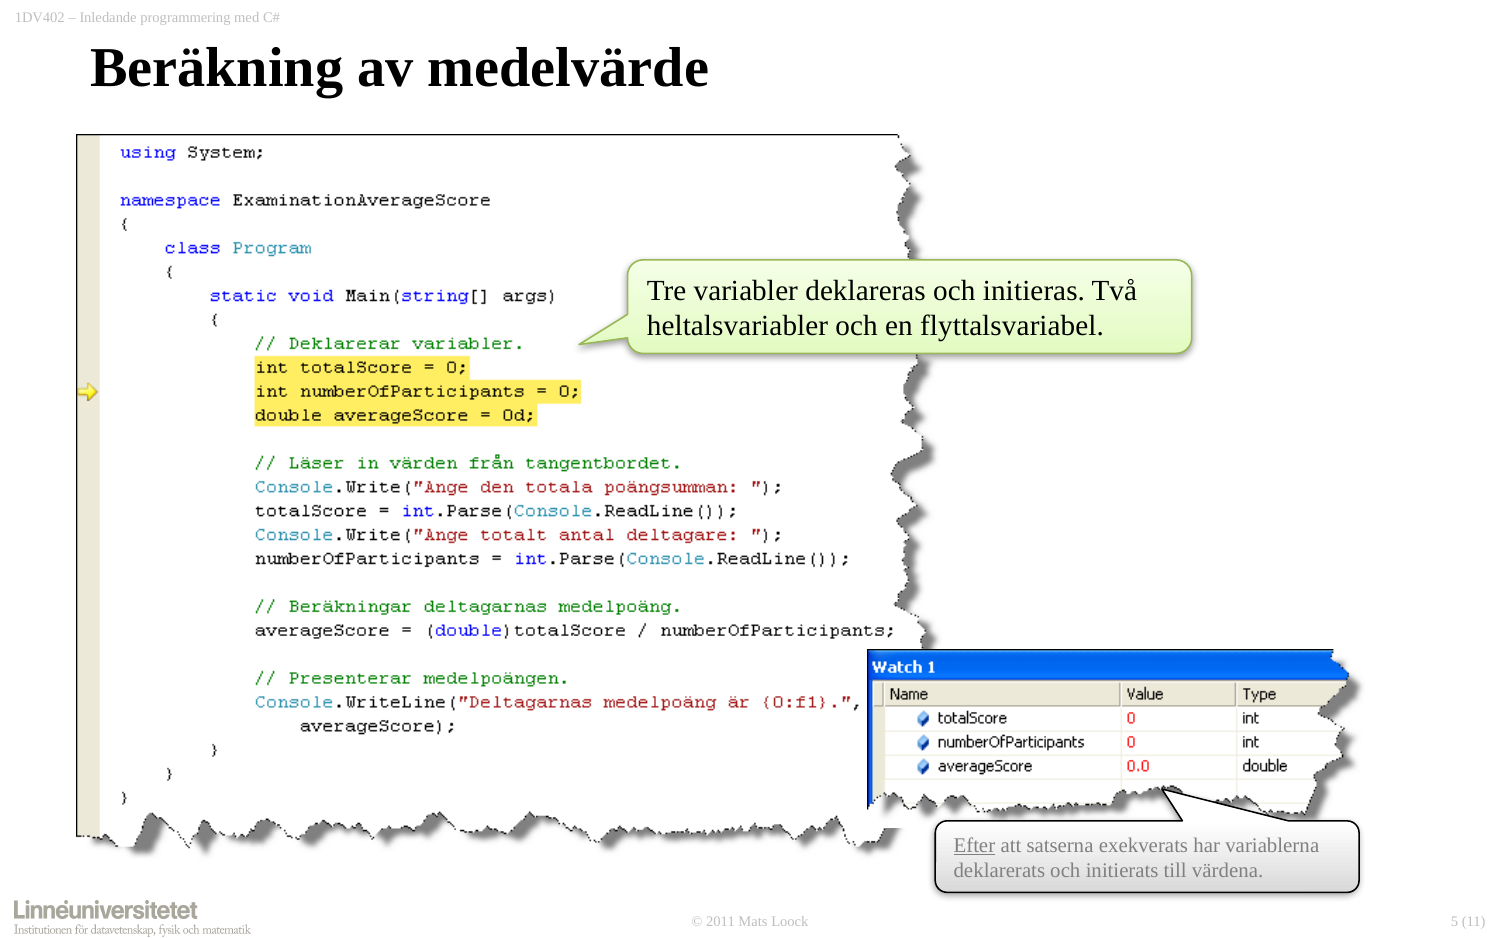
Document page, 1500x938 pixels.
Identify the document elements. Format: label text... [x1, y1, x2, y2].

picture [76, 133, 1366, 862]
text_box Efter att satserna exekverats har variablerna deklarerats och initierats till värdena. [934, 836, 1360, 894]
title Beräkning av medelvärde [74, 15, 1426, 115]
text_box Tre variabler deklareras och initieras. Två heltalsvariabler och en flyttalsvariabel. [948, 259, 1192, 354]
